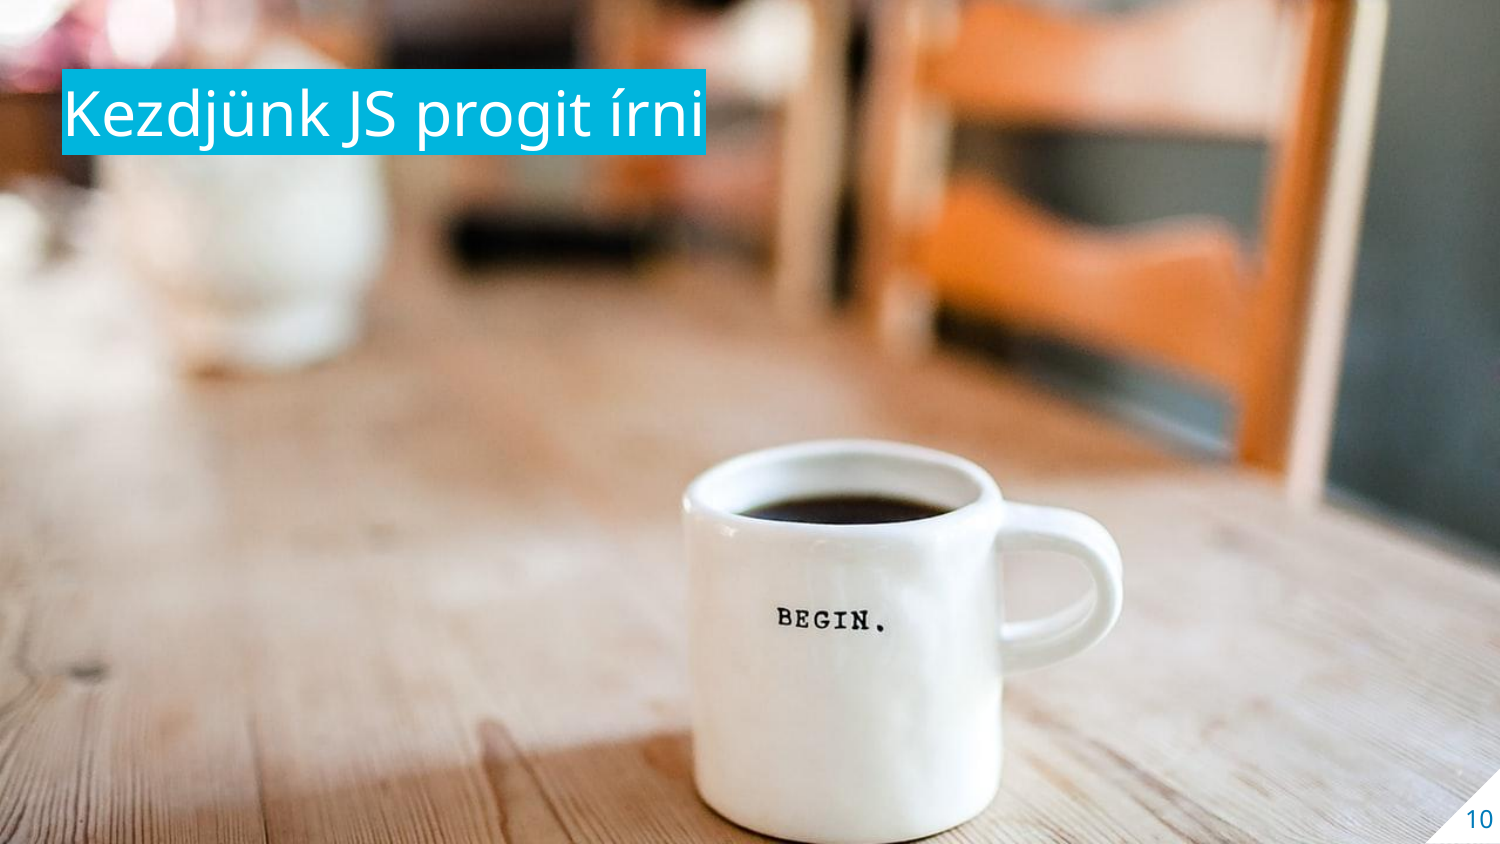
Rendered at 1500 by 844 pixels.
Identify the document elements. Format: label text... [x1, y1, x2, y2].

picture [0, 0, 1500, 844]
title Kezdjünk JS progit írni [62, 62, 843, 229]
slide_number 10 [1418, 760, 1494, 838]
